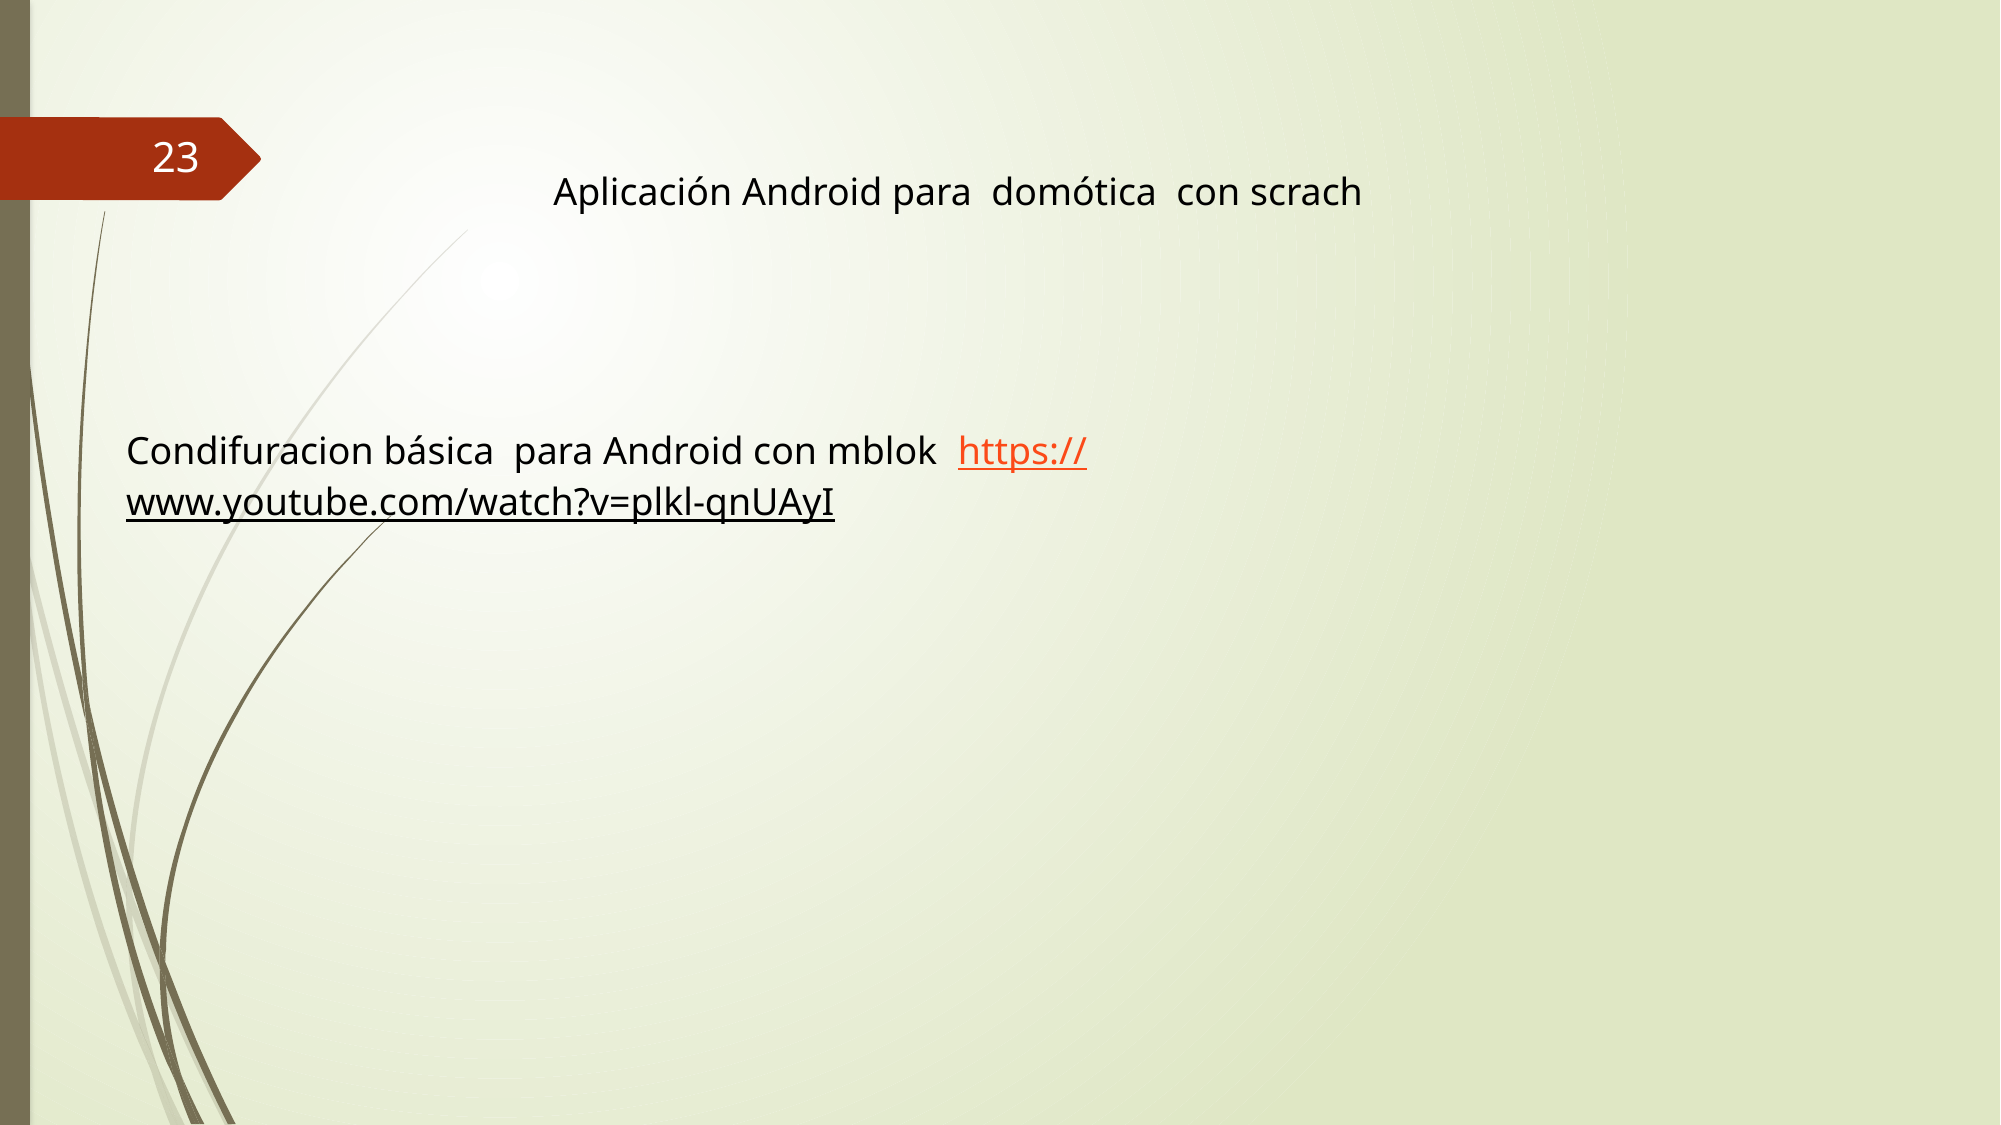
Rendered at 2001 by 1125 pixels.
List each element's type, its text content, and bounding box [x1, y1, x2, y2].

text_box Aplicación Android para domótica con scrach [538, 160, 1379, 221]
text_box Condifuracion básica para Android con mblok https://www.youtube.com/watch?v=plkl-qnUAyI [111, 419, 1779, 537]
slide_number 23 [87, 129, 216, 190]
